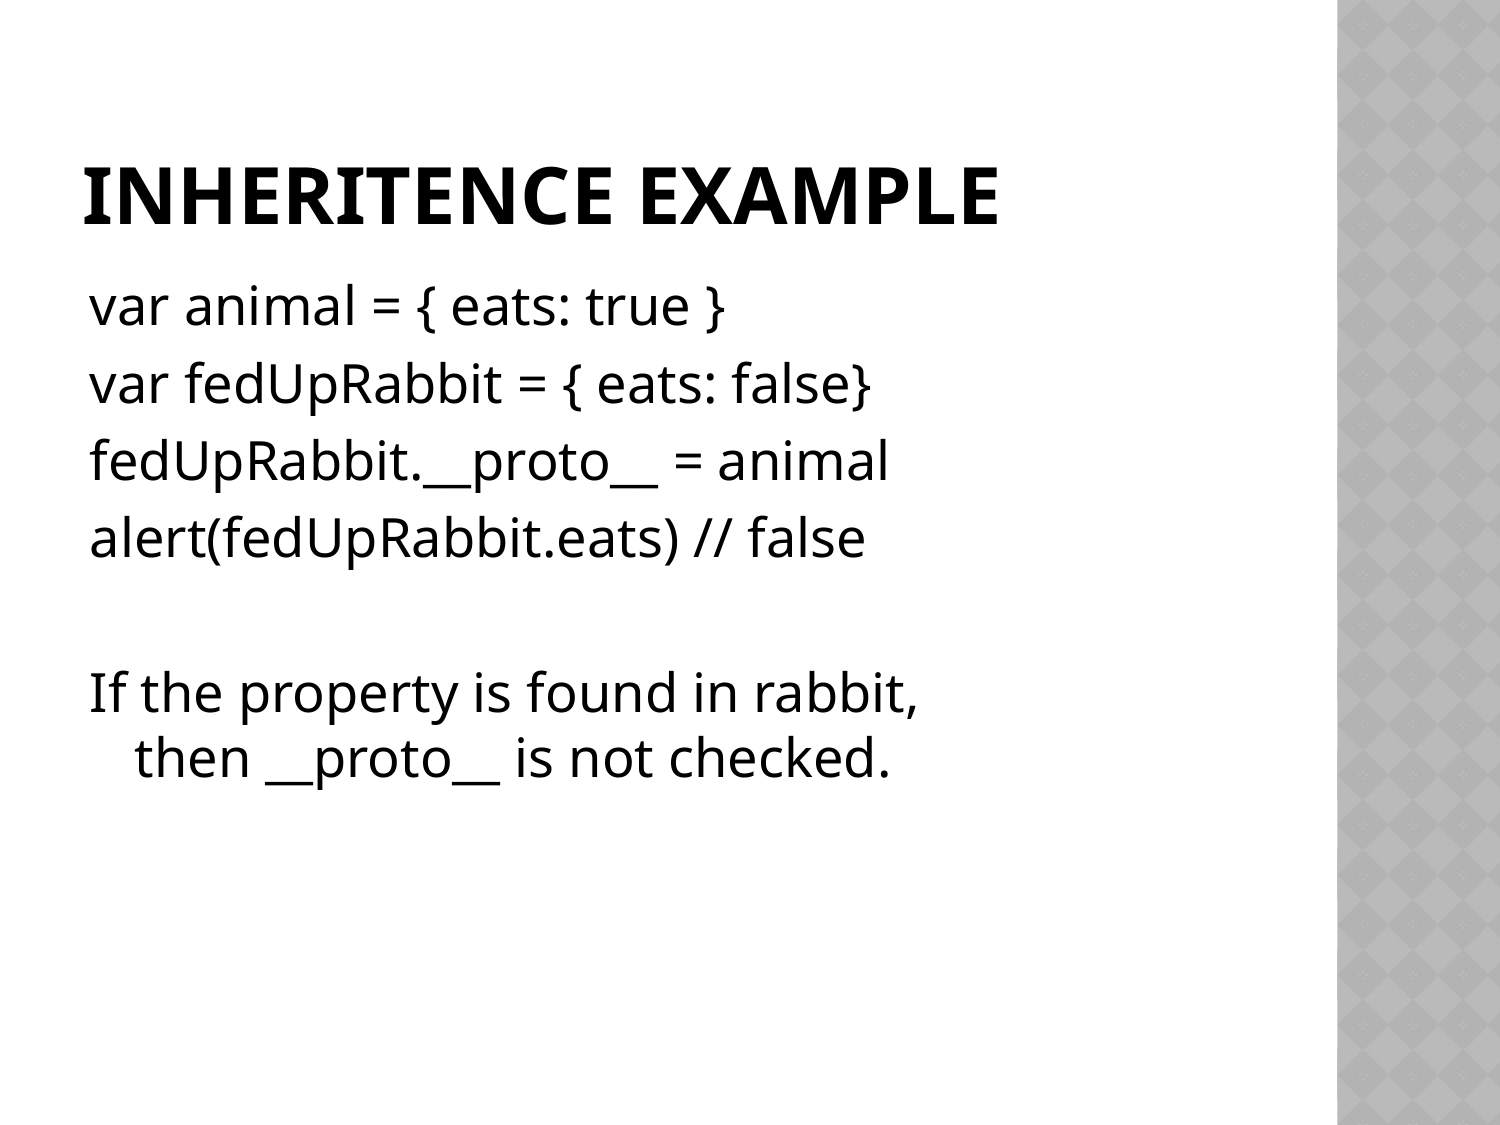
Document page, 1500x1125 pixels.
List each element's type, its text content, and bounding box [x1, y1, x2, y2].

list var animal = { eats: true } var fedUpRabbit = { eats: false} fedUpRabbit.__proto__ = animal alert(fedUpRabbit.eats) // false If the property is found in rabbit, then __proto__ is not checked. [75, 264, 1263, 1059]
title Inheritence example [75, 52, 1263, 240]
